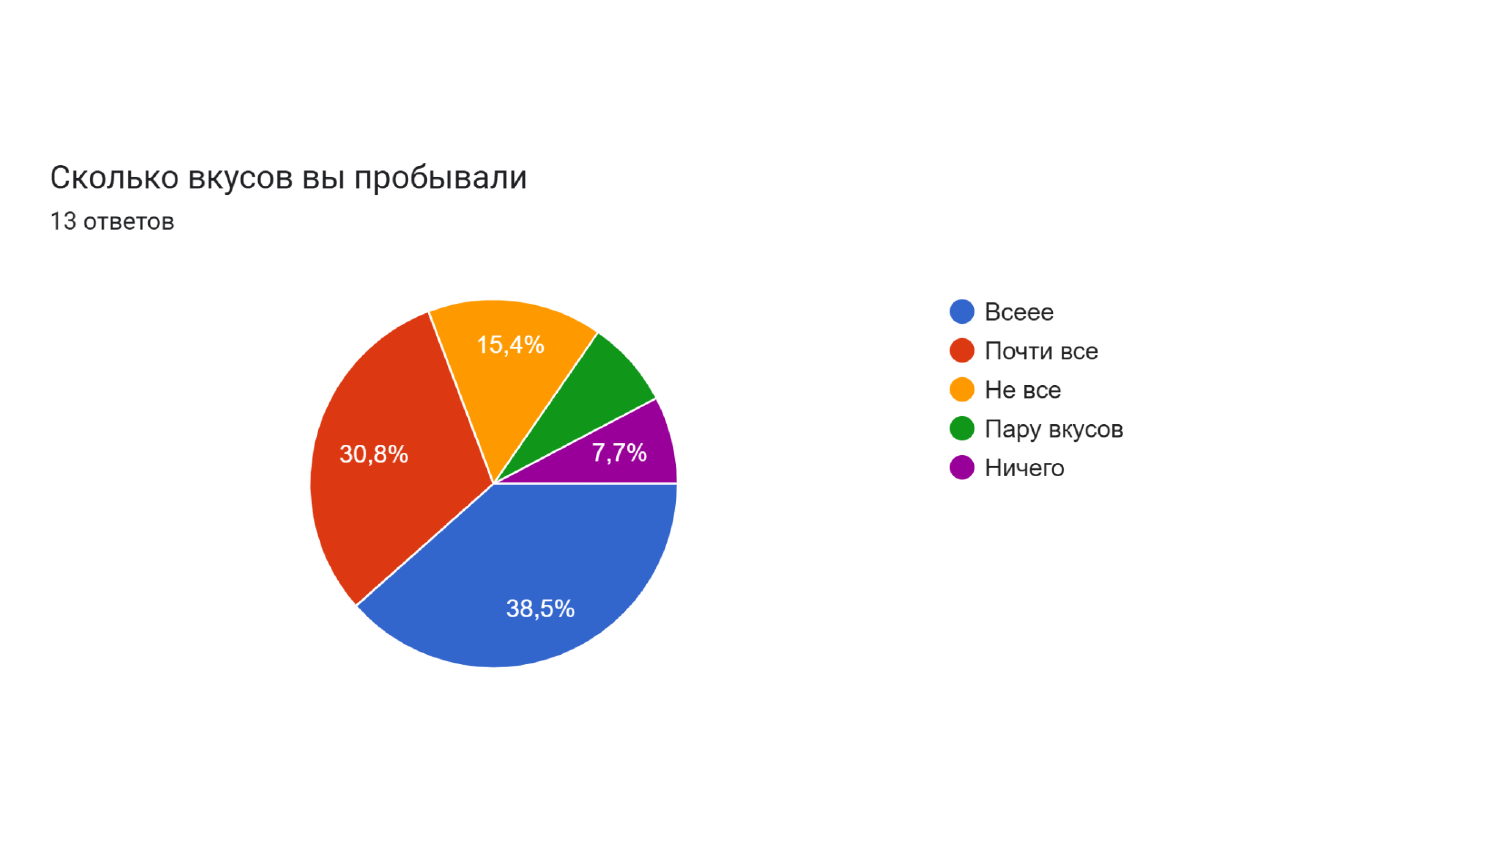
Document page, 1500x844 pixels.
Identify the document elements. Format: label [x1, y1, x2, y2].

picture [0, 106, 1500, 738]
